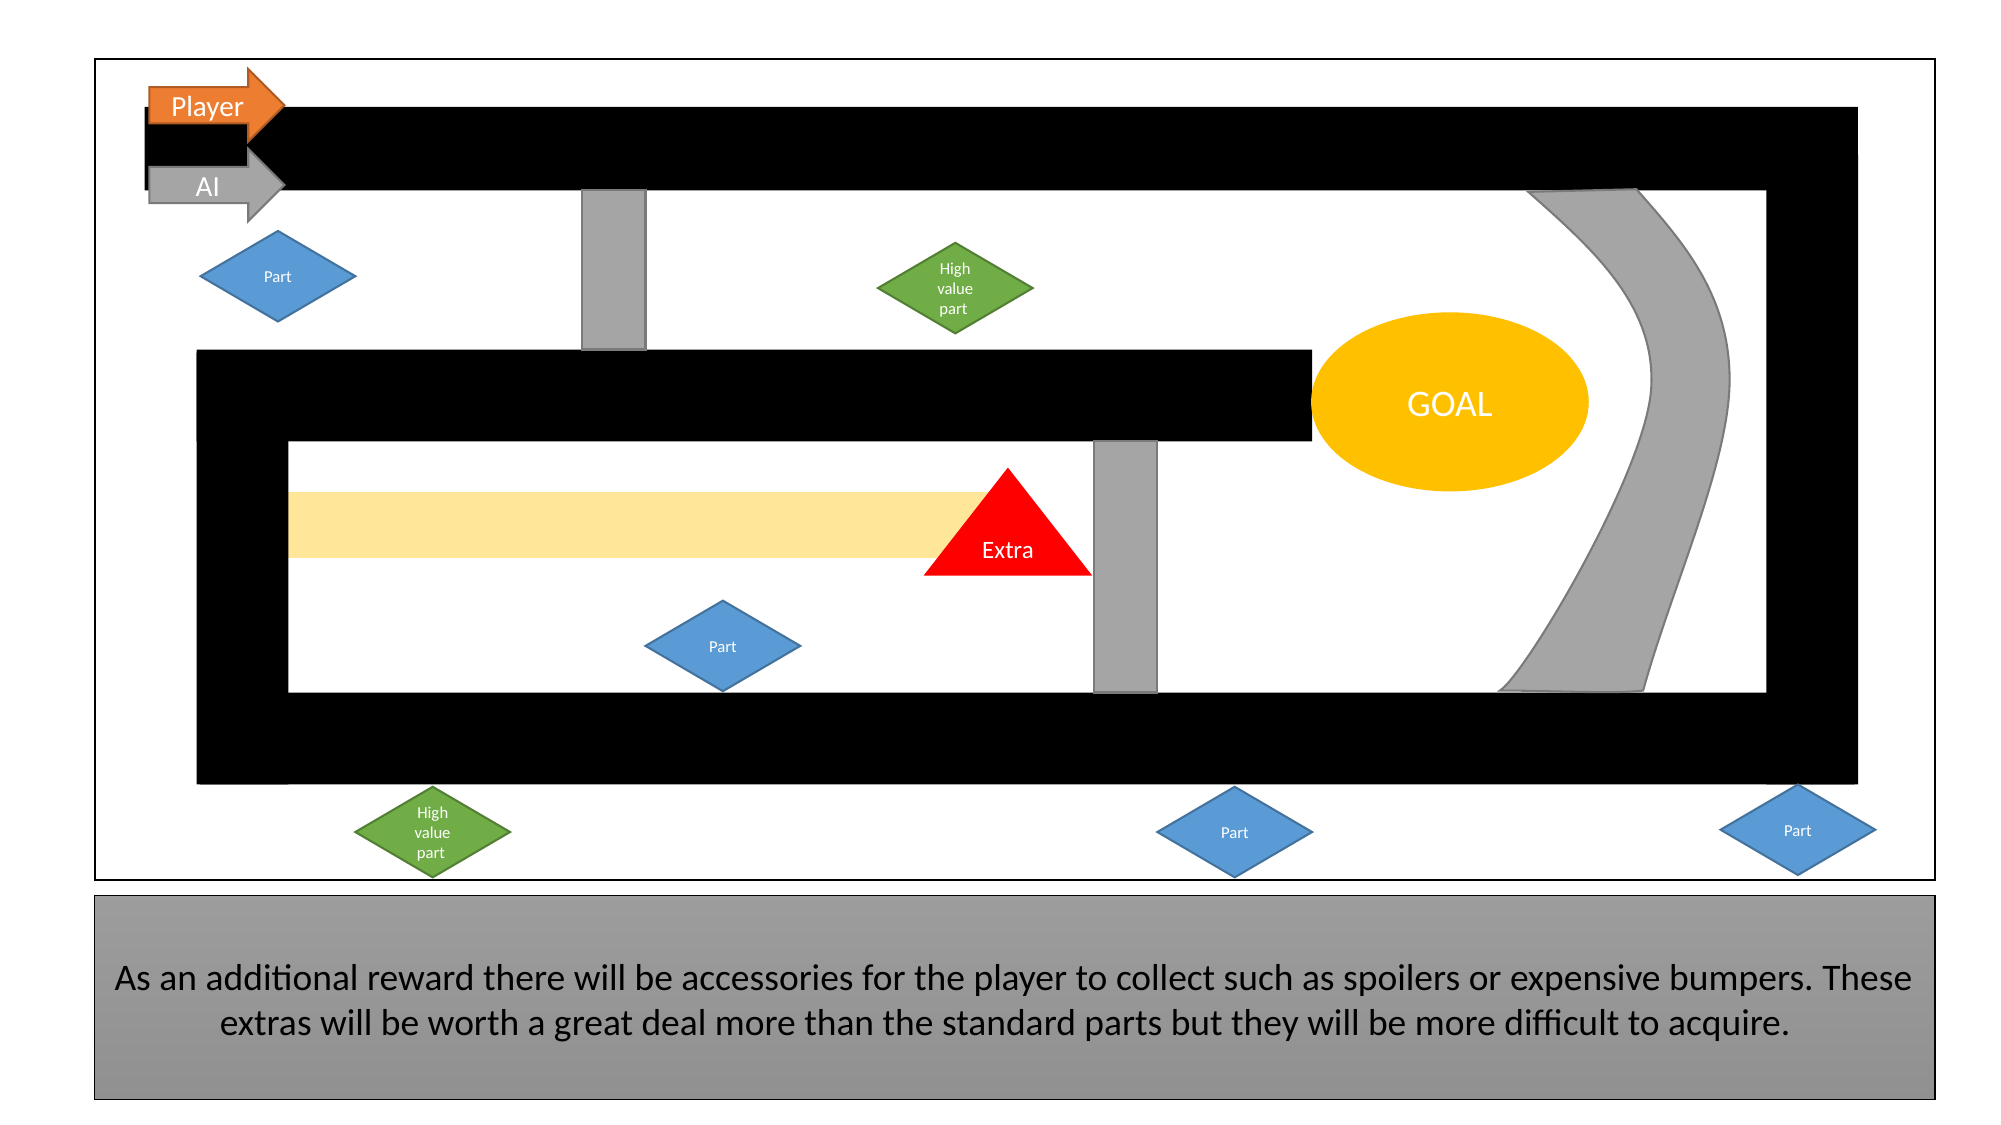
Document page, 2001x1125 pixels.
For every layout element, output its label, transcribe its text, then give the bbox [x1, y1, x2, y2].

text_box [1496, 188, 1731, 694]
text_box [199, 692, 1856, 786]
text_box [581, 189, 647, 351]
text_box AI [148, 146, 286, 224]
text_box [1093, 440, 1158, 694]
text_box Extra [923, 467, 1093, 576]
text_box [144, 106, 1859, 191]
text_box Part [643, 599, 803, 693]
text_box As an additional reward there will be accessories for the player to collect such as spoilers or expensive bumpers. These extras will be worth a great deal more than the standard parts but they will be more difficult to acquire. [94, 895, 1936, 1100]
text_box [94, 58, 1936, 881]
text_box [1765, 154, 1859, 785]
text_box Part [198, 229, 358, 323]
text_box High value part [875, 241, 1035, 335]
text_box Player [148, 66, 286, 144]
text_box Part [1155, 785, 1315, 879]
text_box Part [1718, 783, 1878, 877]
text_box High value part [353, 785, 513, 879]
text_box [196, 349, 1313, 443]
text_box GOAL [1311, 312, 1589, 492]
text_box [196, 443, 290, 785]
